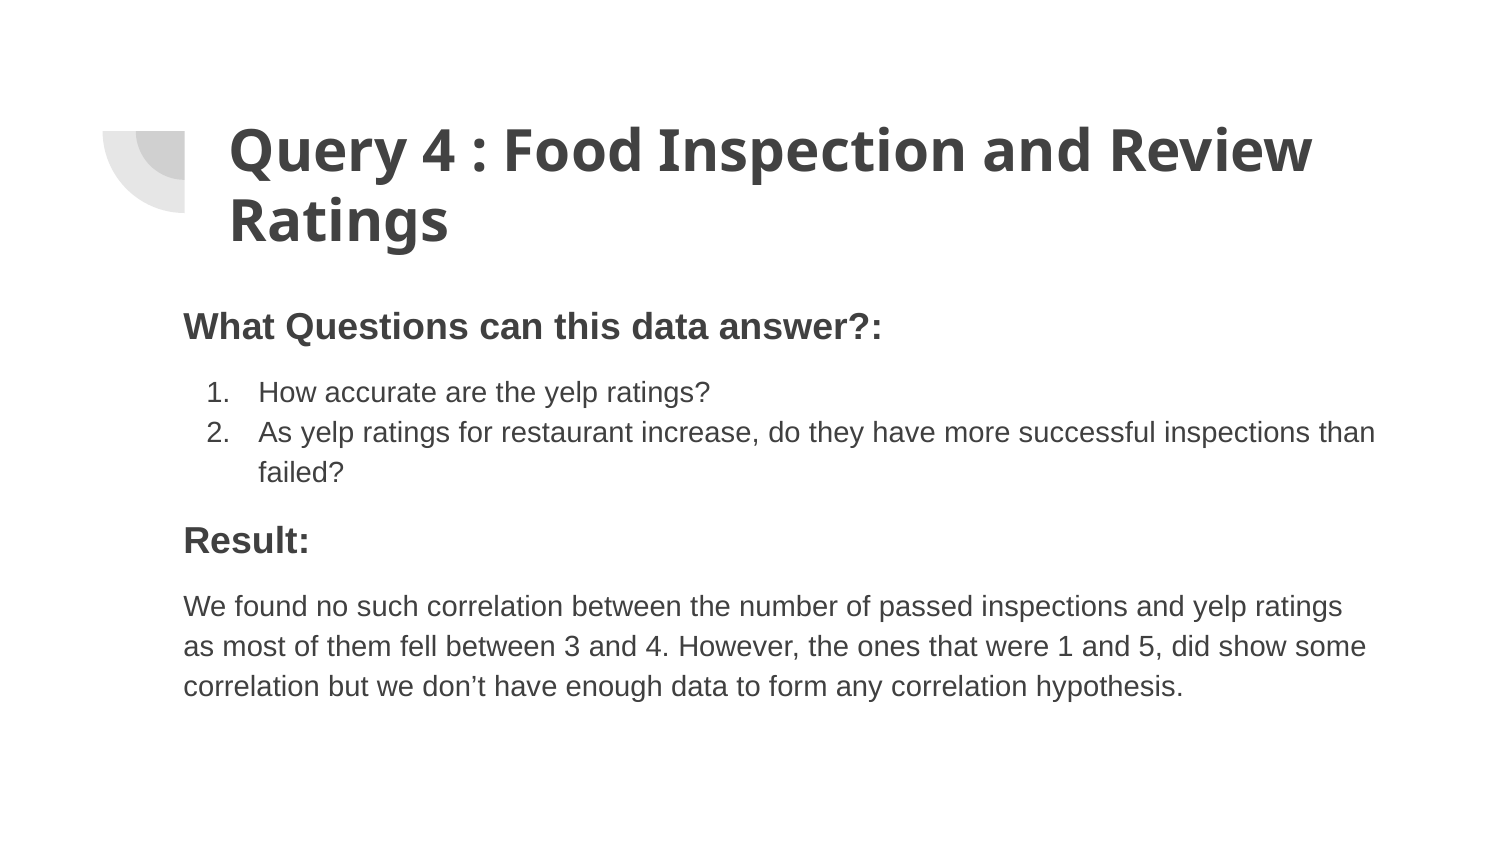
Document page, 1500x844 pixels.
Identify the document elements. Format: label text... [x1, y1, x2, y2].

title Query 4 : Food Inspection and Review Ratings [213, 98, 1368, 263]
list What Questions can this data answer?: How accurate are the yelp ratings? As yelp ratings for restaurant increase, do they have more successful inspections than failed? Result: We found no such correlation between the number of passed inspections and yelp ratings as most of them fell between 3 and 4. However, the ones that were 1 and 5, did show some correlation but we don’t have enough data to form any correlation hypothesis. [168, 280, 1398, 815]
